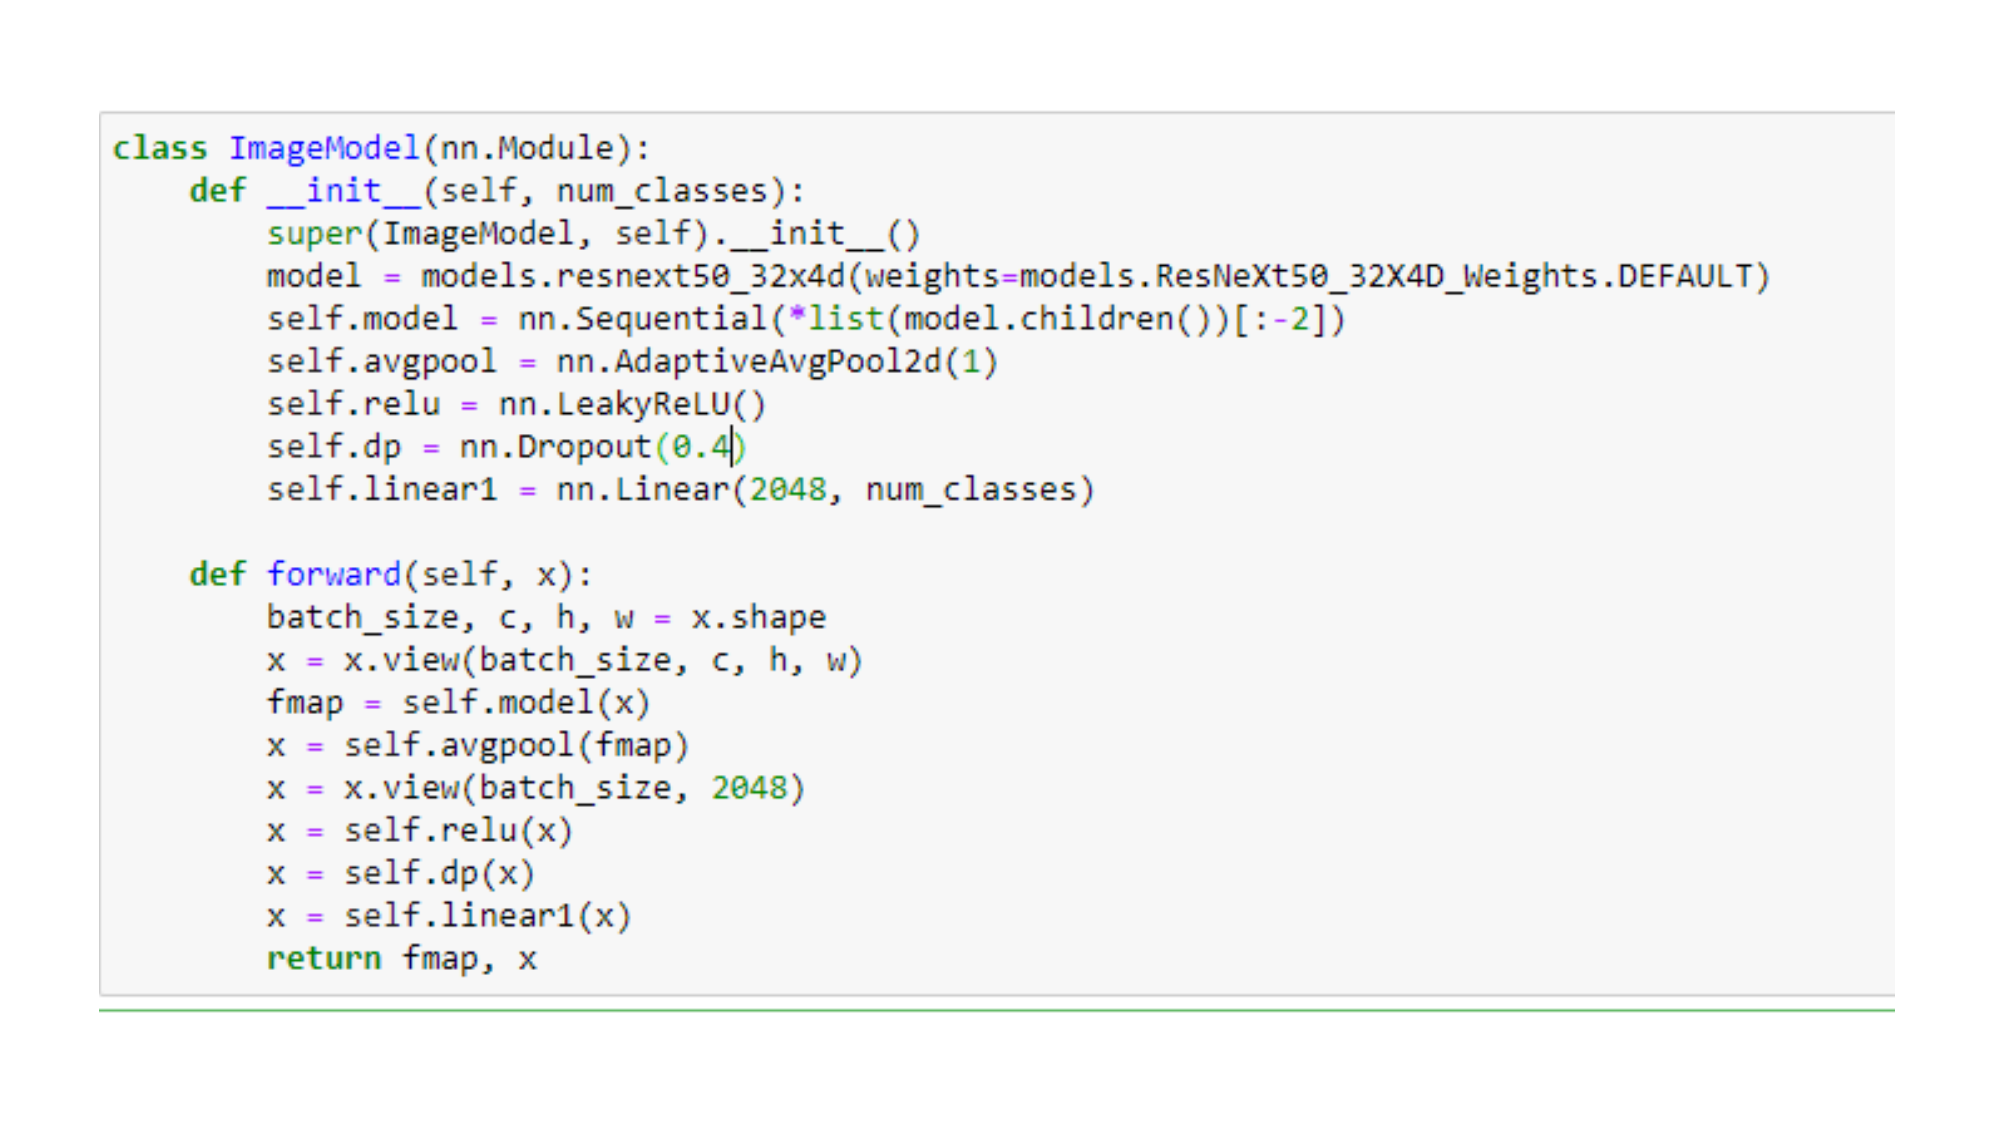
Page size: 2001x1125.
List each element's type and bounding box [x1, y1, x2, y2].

picture [99, 107, 1895, 1015]
